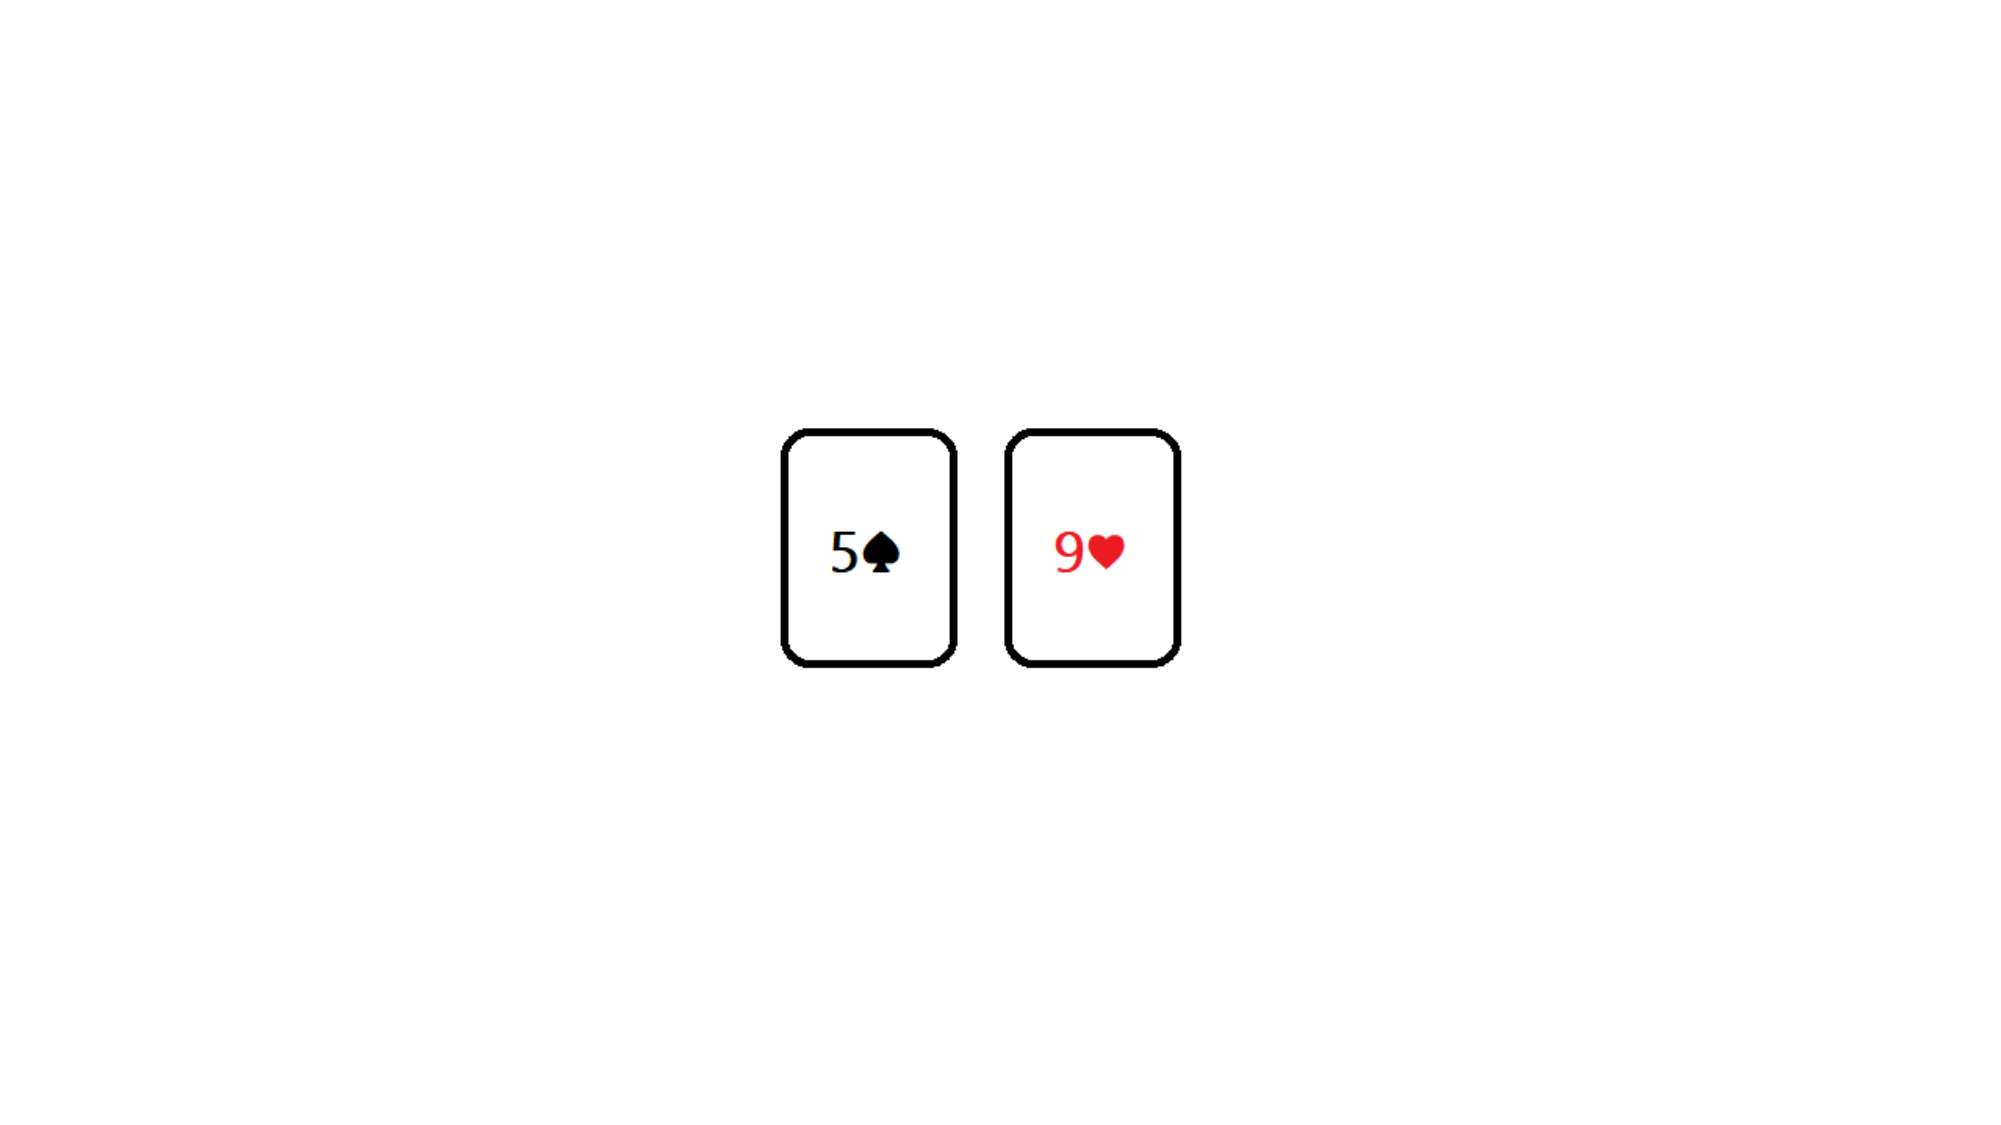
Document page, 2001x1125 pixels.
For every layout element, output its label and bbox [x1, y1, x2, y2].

picture [698, 344, 1302, 781]
